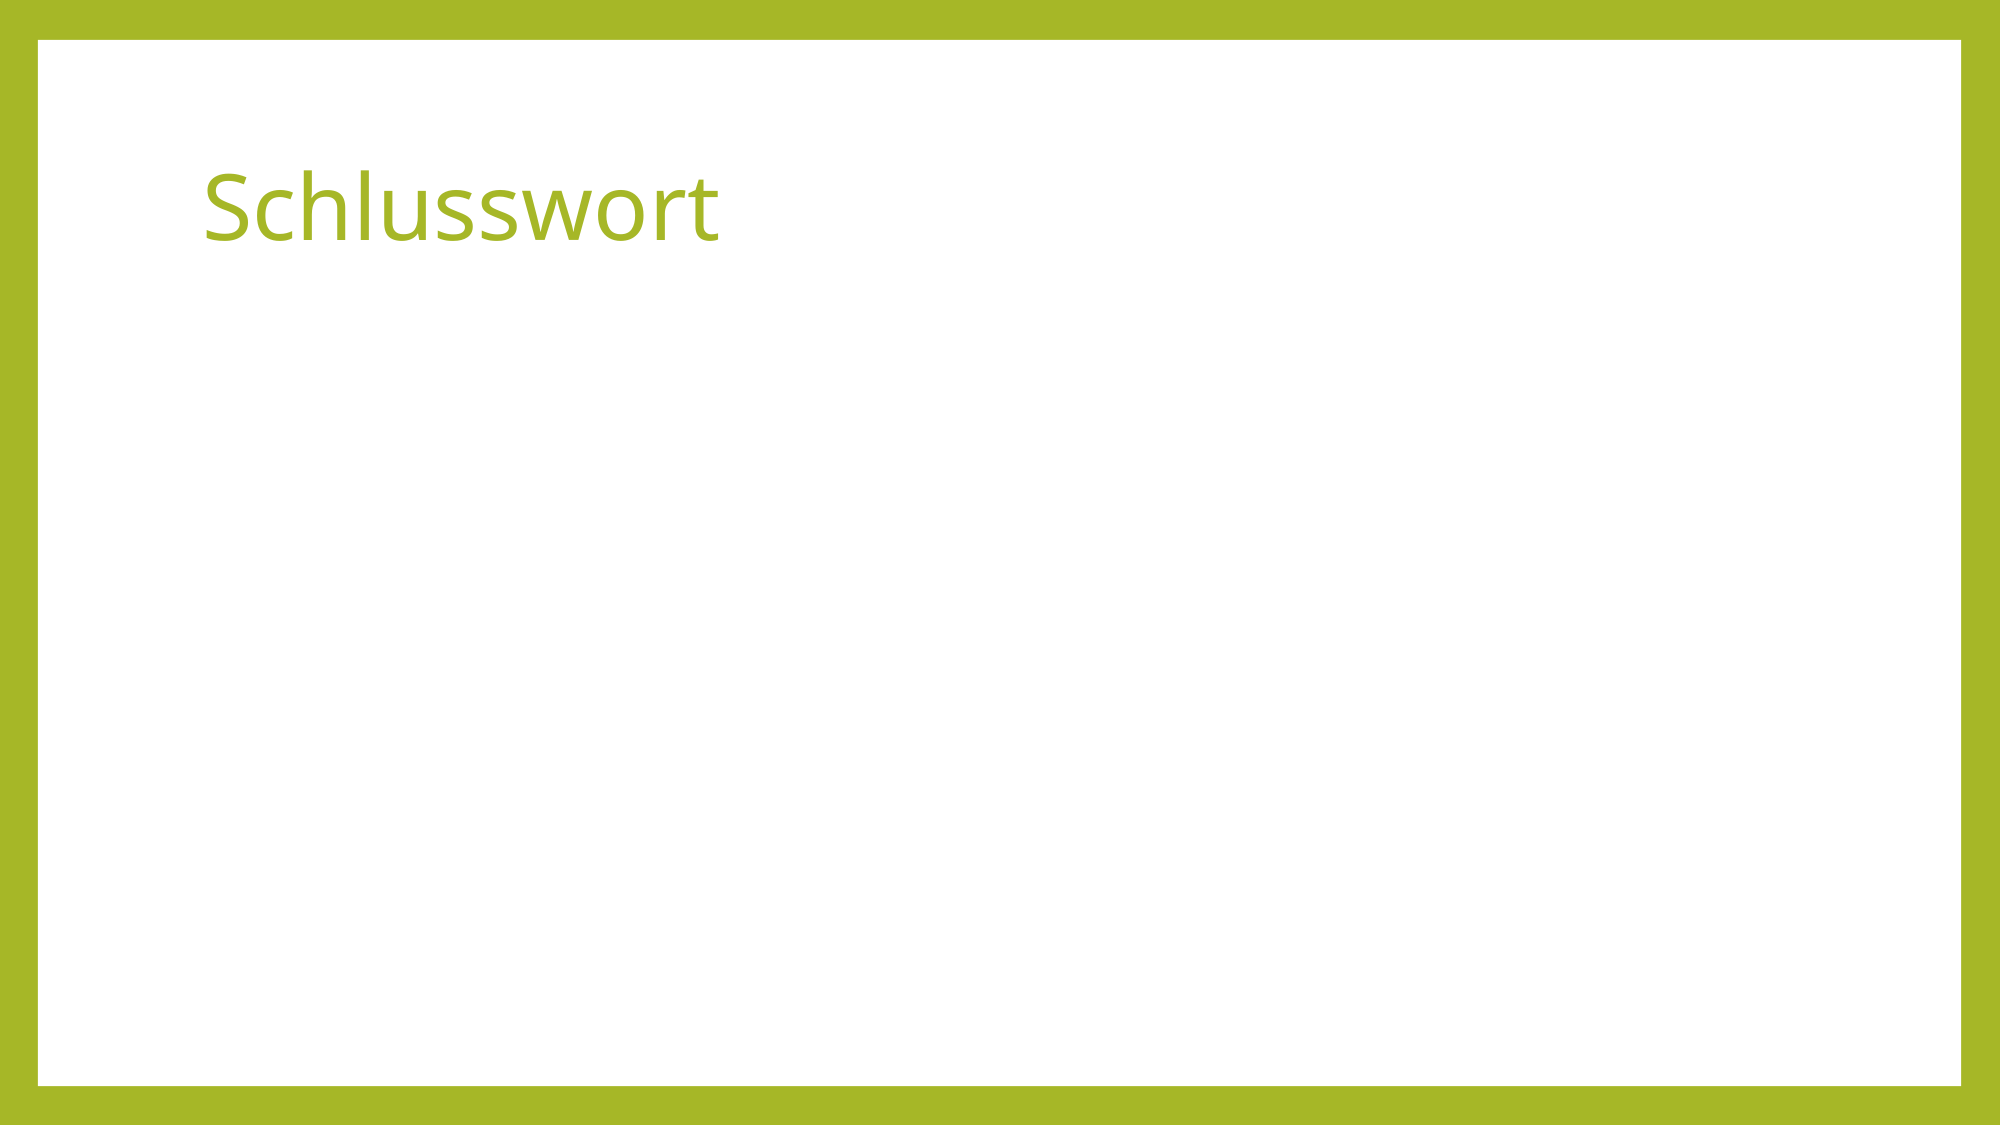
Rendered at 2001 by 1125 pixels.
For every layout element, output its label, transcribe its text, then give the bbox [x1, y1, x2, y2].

title Schlusswort [187, 99, 1808, 323]
